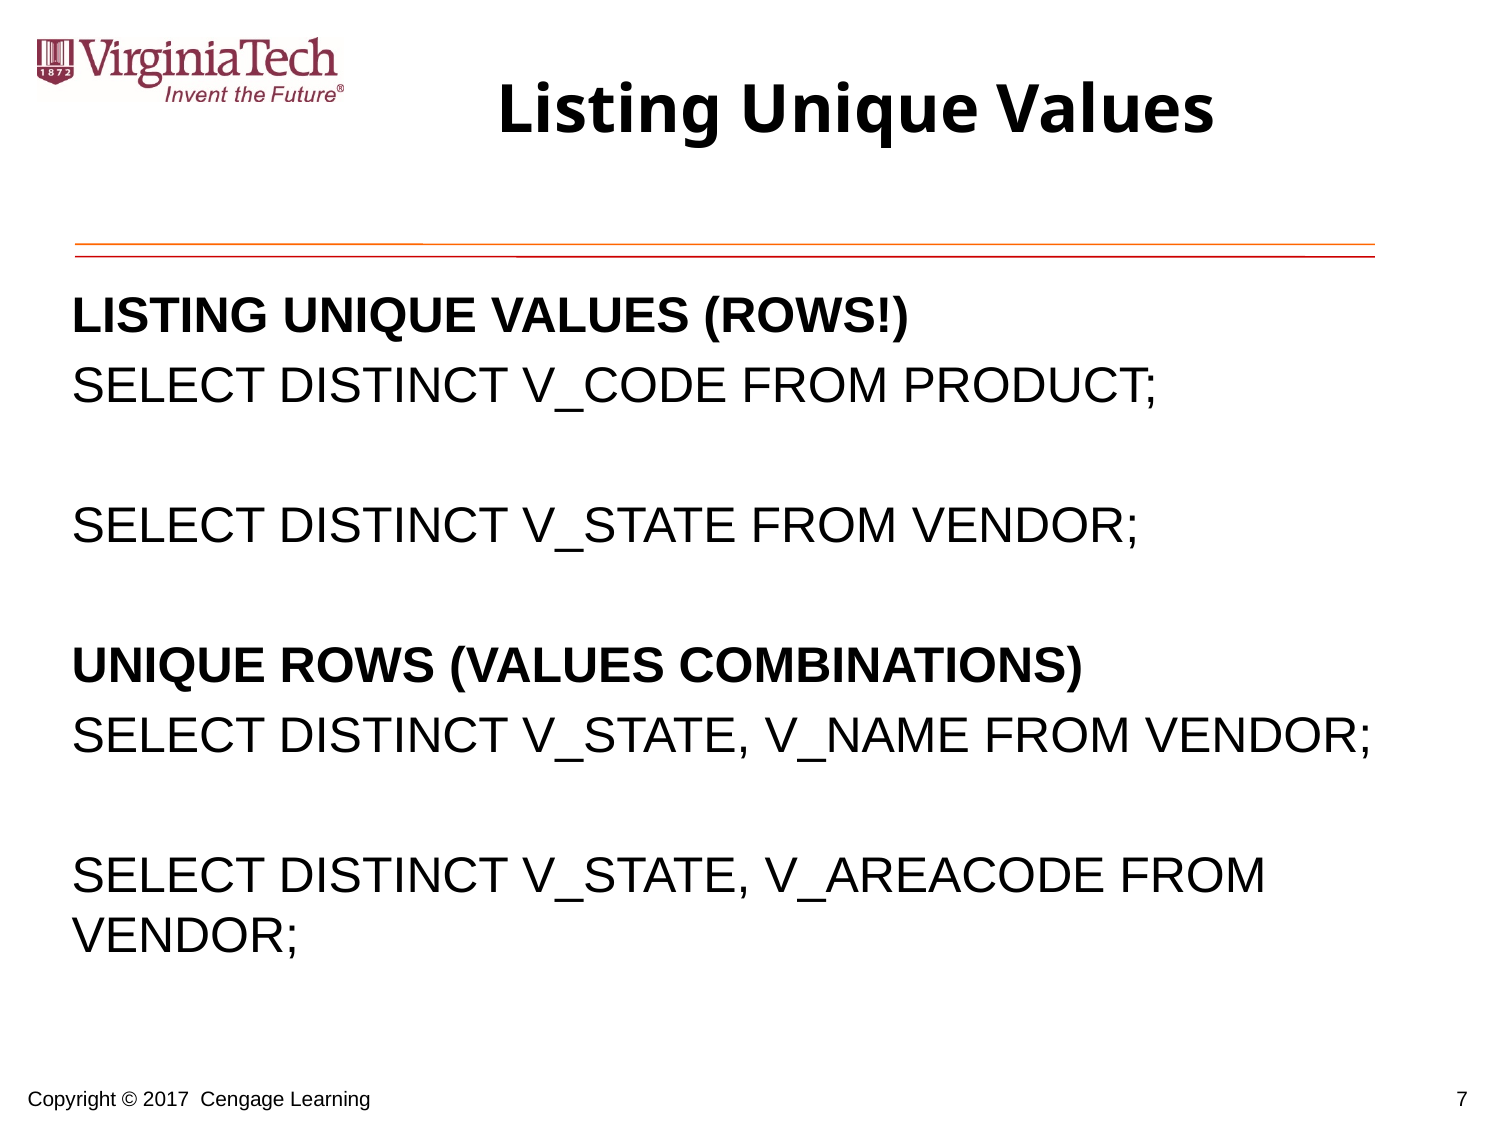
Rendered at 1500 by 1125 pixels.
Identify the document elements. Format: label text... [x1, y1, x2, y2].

text_box 7 [1441, 1077, 1500, 1116]
list LISTING UNIQUE VALUES (ROWS!) SELECT DISTINCT V_CODE FROM PRODUCT; SELECT DISTINCT V_STATE FROM VENDOR; UNIQUE ROWS (VALUES COMBINATIONS) SELECT DISTINCT V_STATE, V_NAME FROM VENDOR; SELECT DISTINCT V_STATE, V_AREACODE FROM VENDOR; [56, 275, 1445, 1038]
text_box Copyright © 2017 Cengage Learning [12, 1078, 488, 1116]
picture [37, 37, 344, 102]
title Listing Unique Values [350, 12, 1363, 200]
